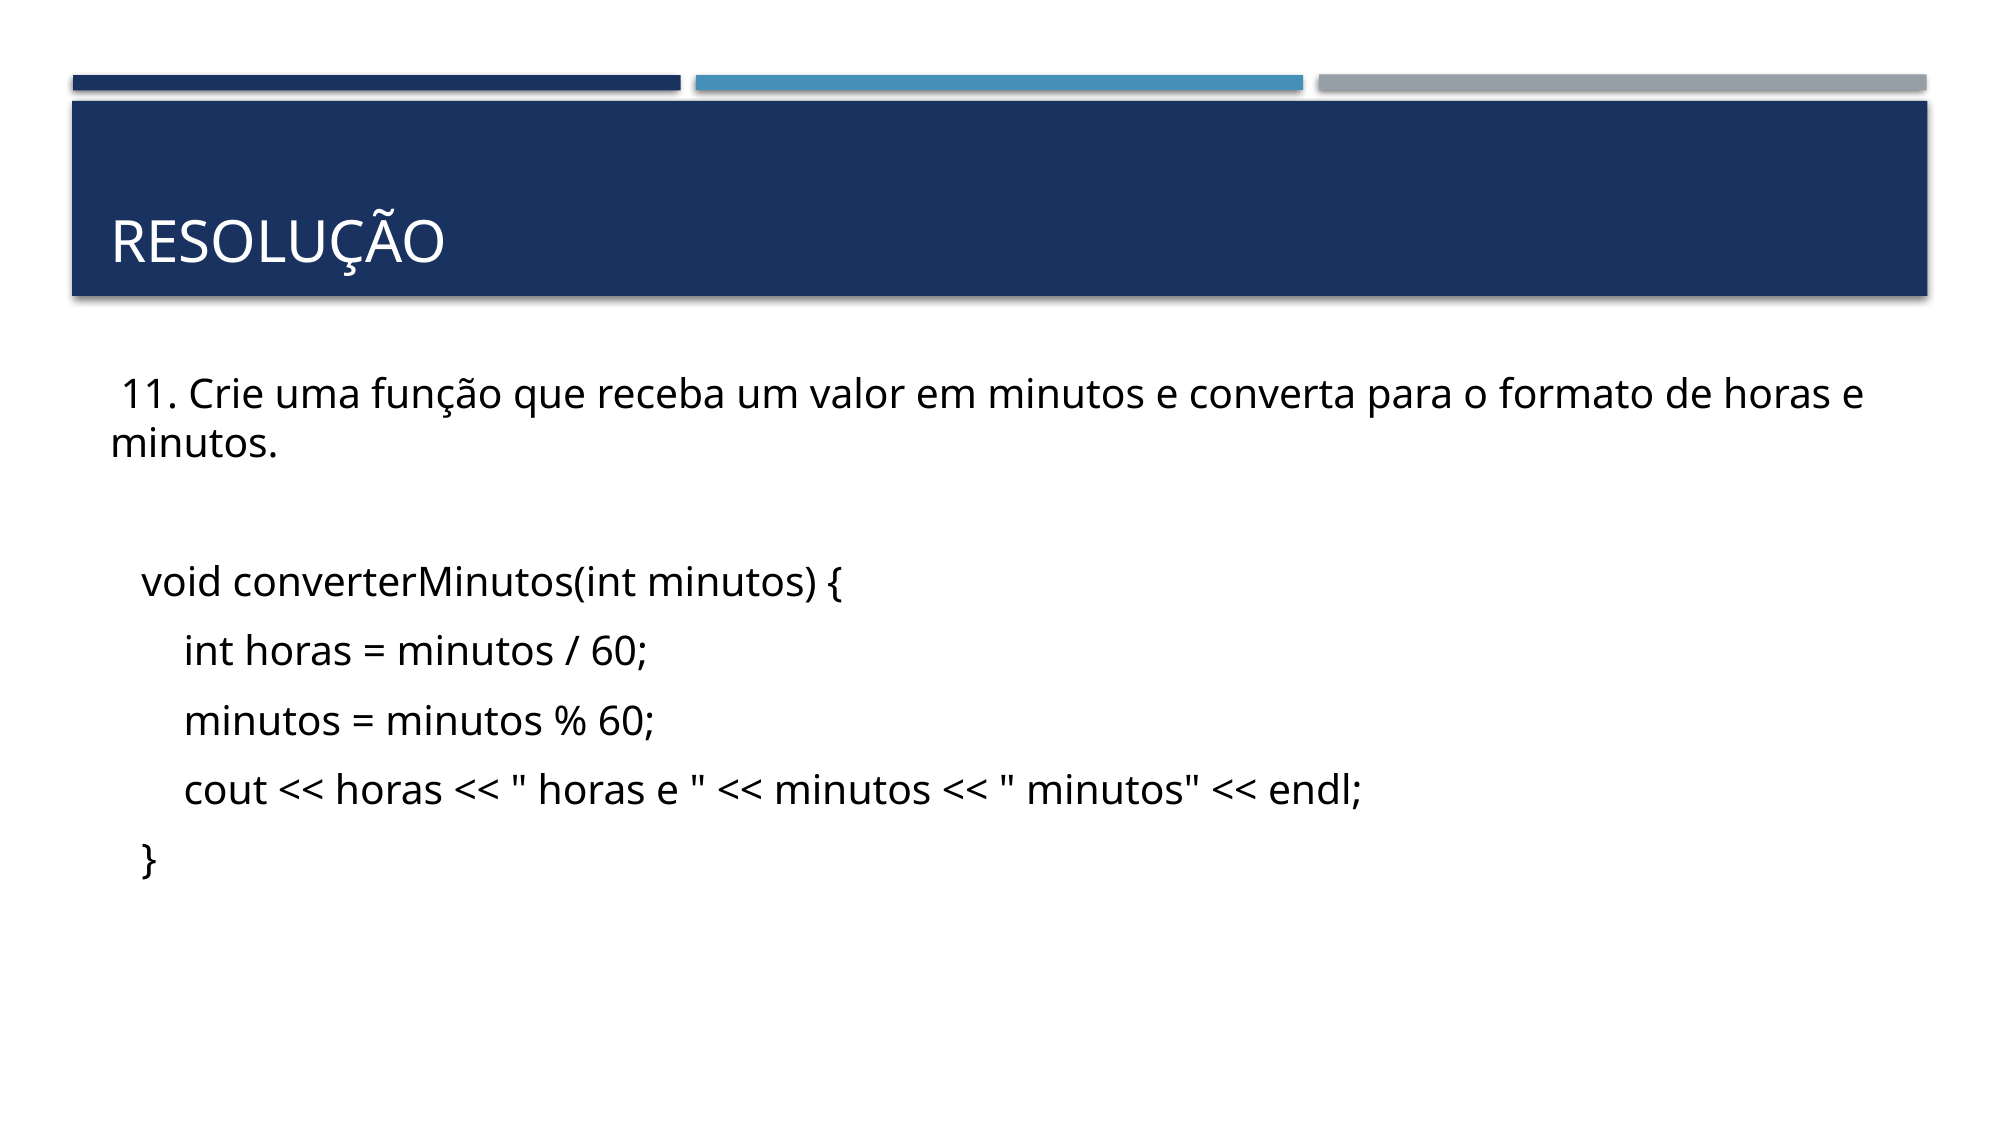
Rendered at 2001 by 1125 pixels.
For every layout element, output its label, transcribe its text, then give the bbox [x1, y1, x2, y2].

list 11. Crie uma função que receba um valor em minutos e converta para o formato de horas e minutos. void converterMinutos(int minutos) { int horas = minutos / 60; minutos = minutos % 60; cout << horas << " horas e " << minutos << " minutos" << endl; } [95, 357, 1905, 962]
title Resolução [95, 115, 1905, 282]
